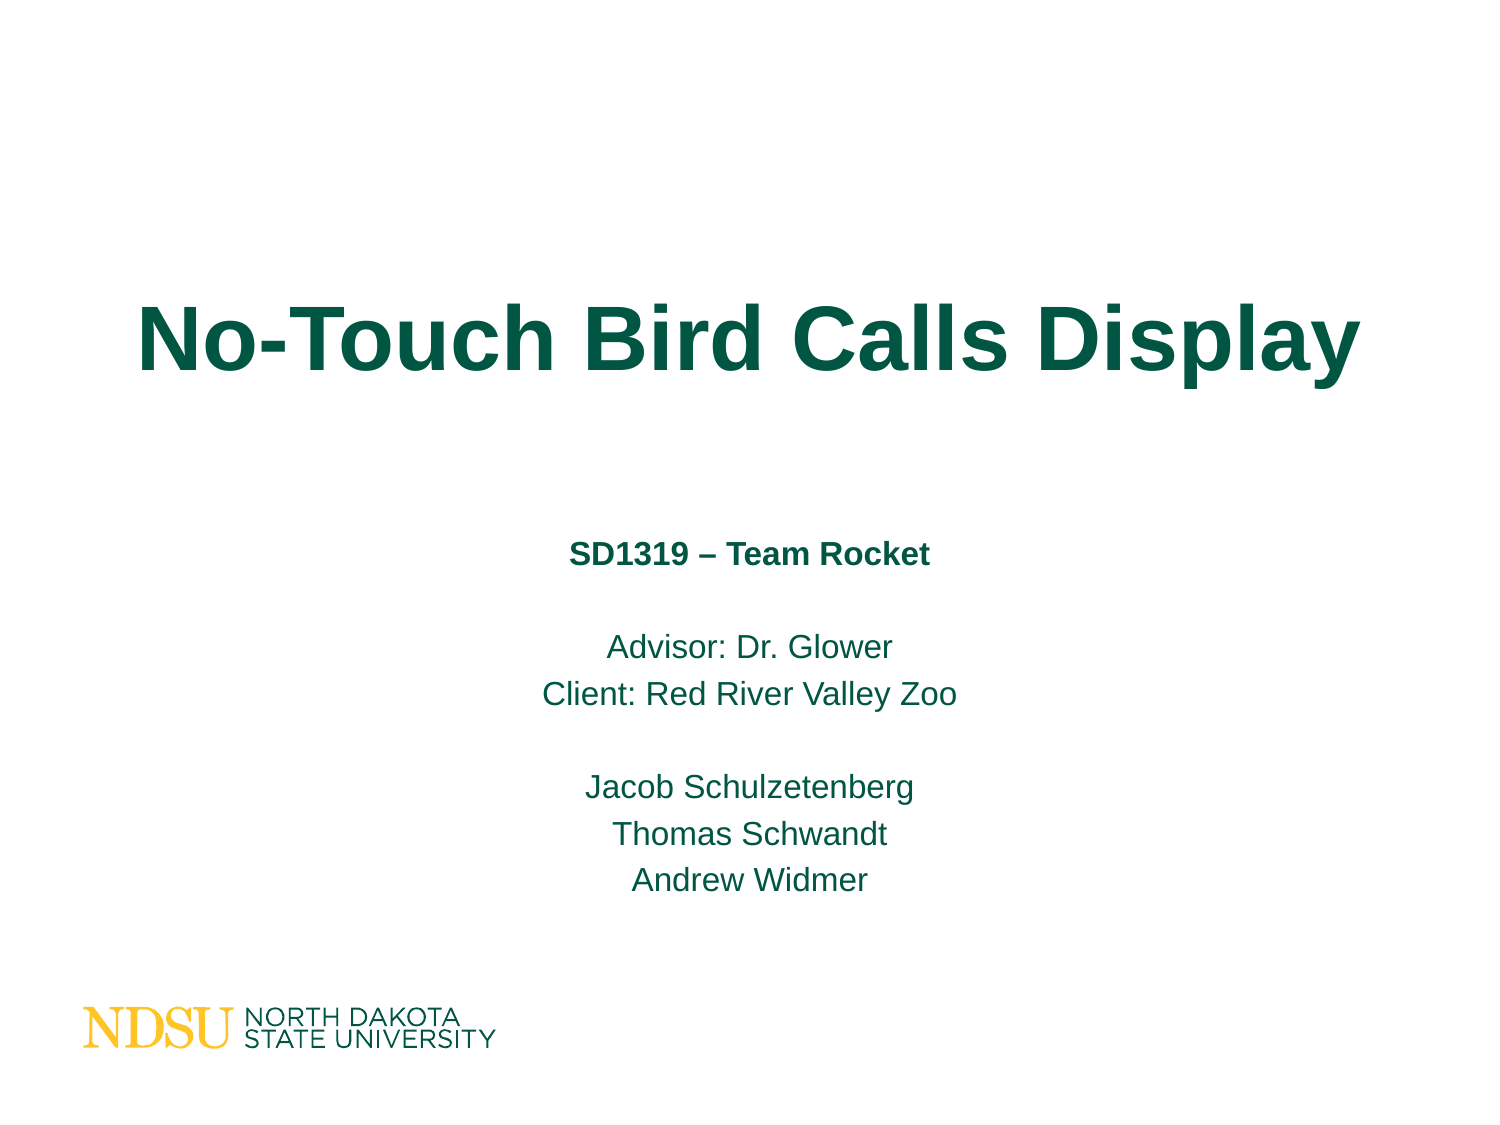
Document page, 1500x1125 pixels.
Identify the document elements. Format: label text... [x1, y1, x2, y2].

title No-Touch Bird Calls Display [112, 213, 1388, 455]
subtitle SD1319 – Team Rocket Advisor: Dr. Glower Client: Red River Valley Zoo Jacob Schulzetenberg Thomas Schwandt Andrew Widmer [225, 525, 1275, 813]
